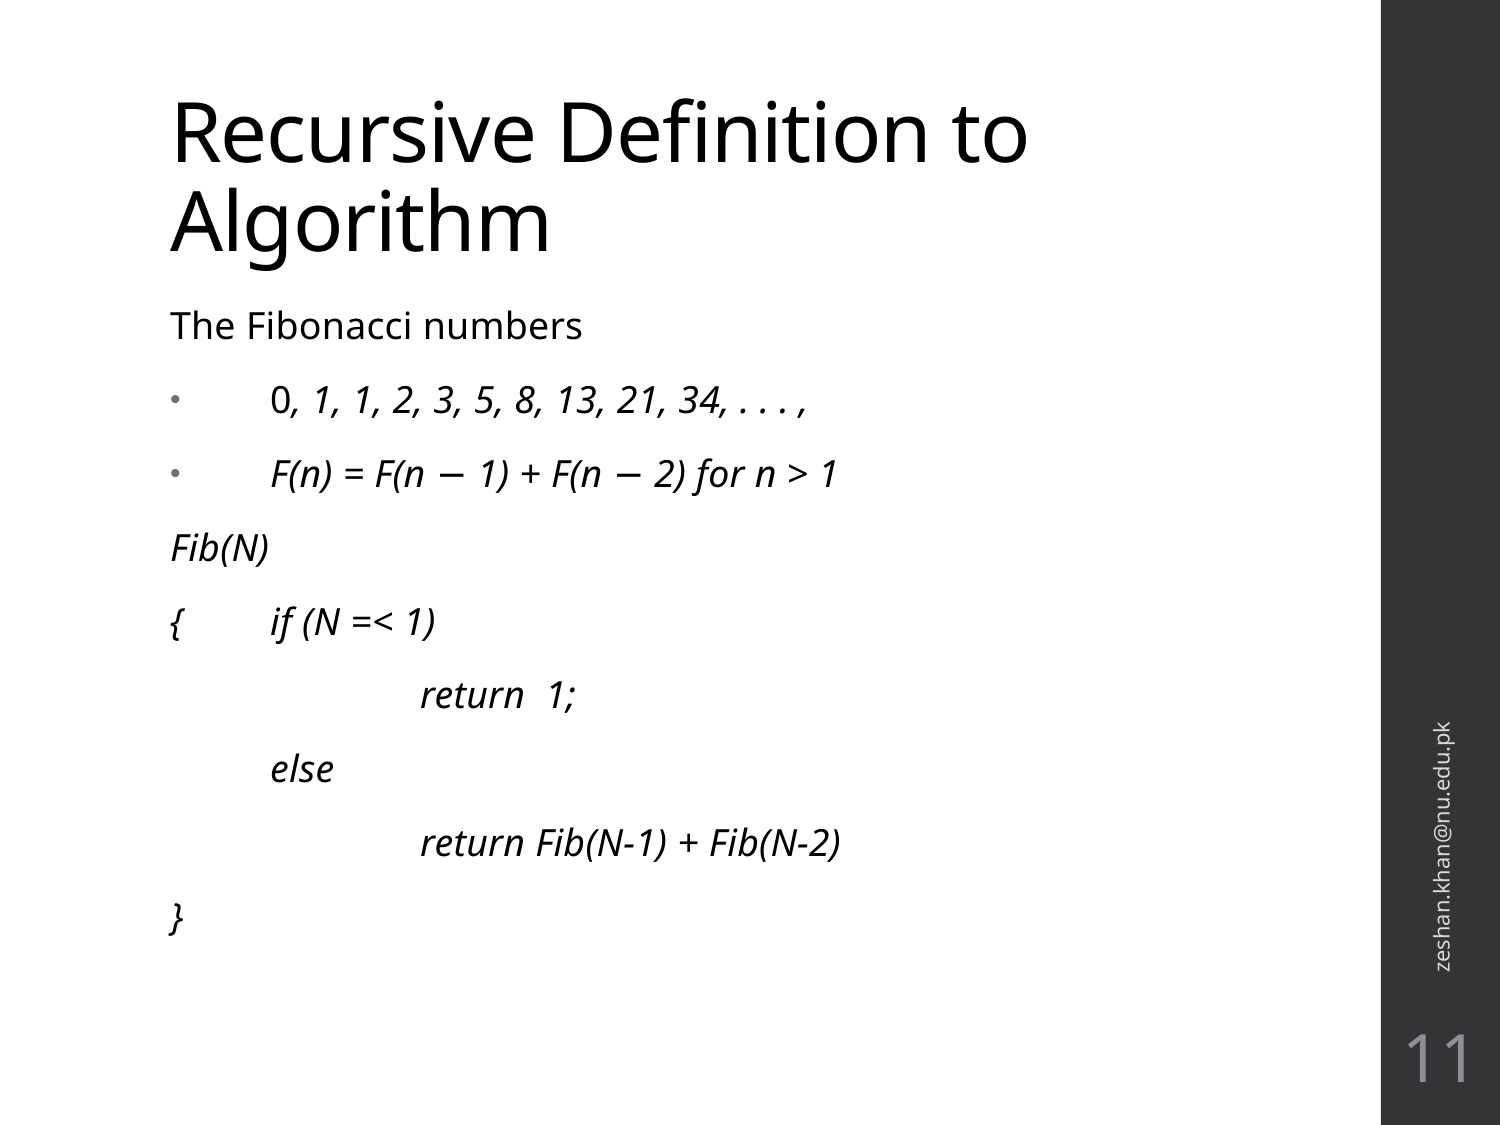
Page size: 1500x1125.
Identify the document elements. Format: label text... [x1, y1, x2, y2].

list The Fibonacci numbers 0, 1, 1, 2, 3, 5, 8, 13, 21, 34, . . . , F(n) = F(n − 1) + F(n − 2) for n > 1 Fib(N) { if (N =< 1) return 1; else return Fib(N-1) + Fib(N-2) } [155, 299, 1213, 1014]
slide_number 11 [1384, 1012, 1498, 1110]
title Recursive Definition to Algorithm [155, 60, 1348, 278]
footer zeshan.khan@nu.edu.pk [1418, 400, 1464, 988]
